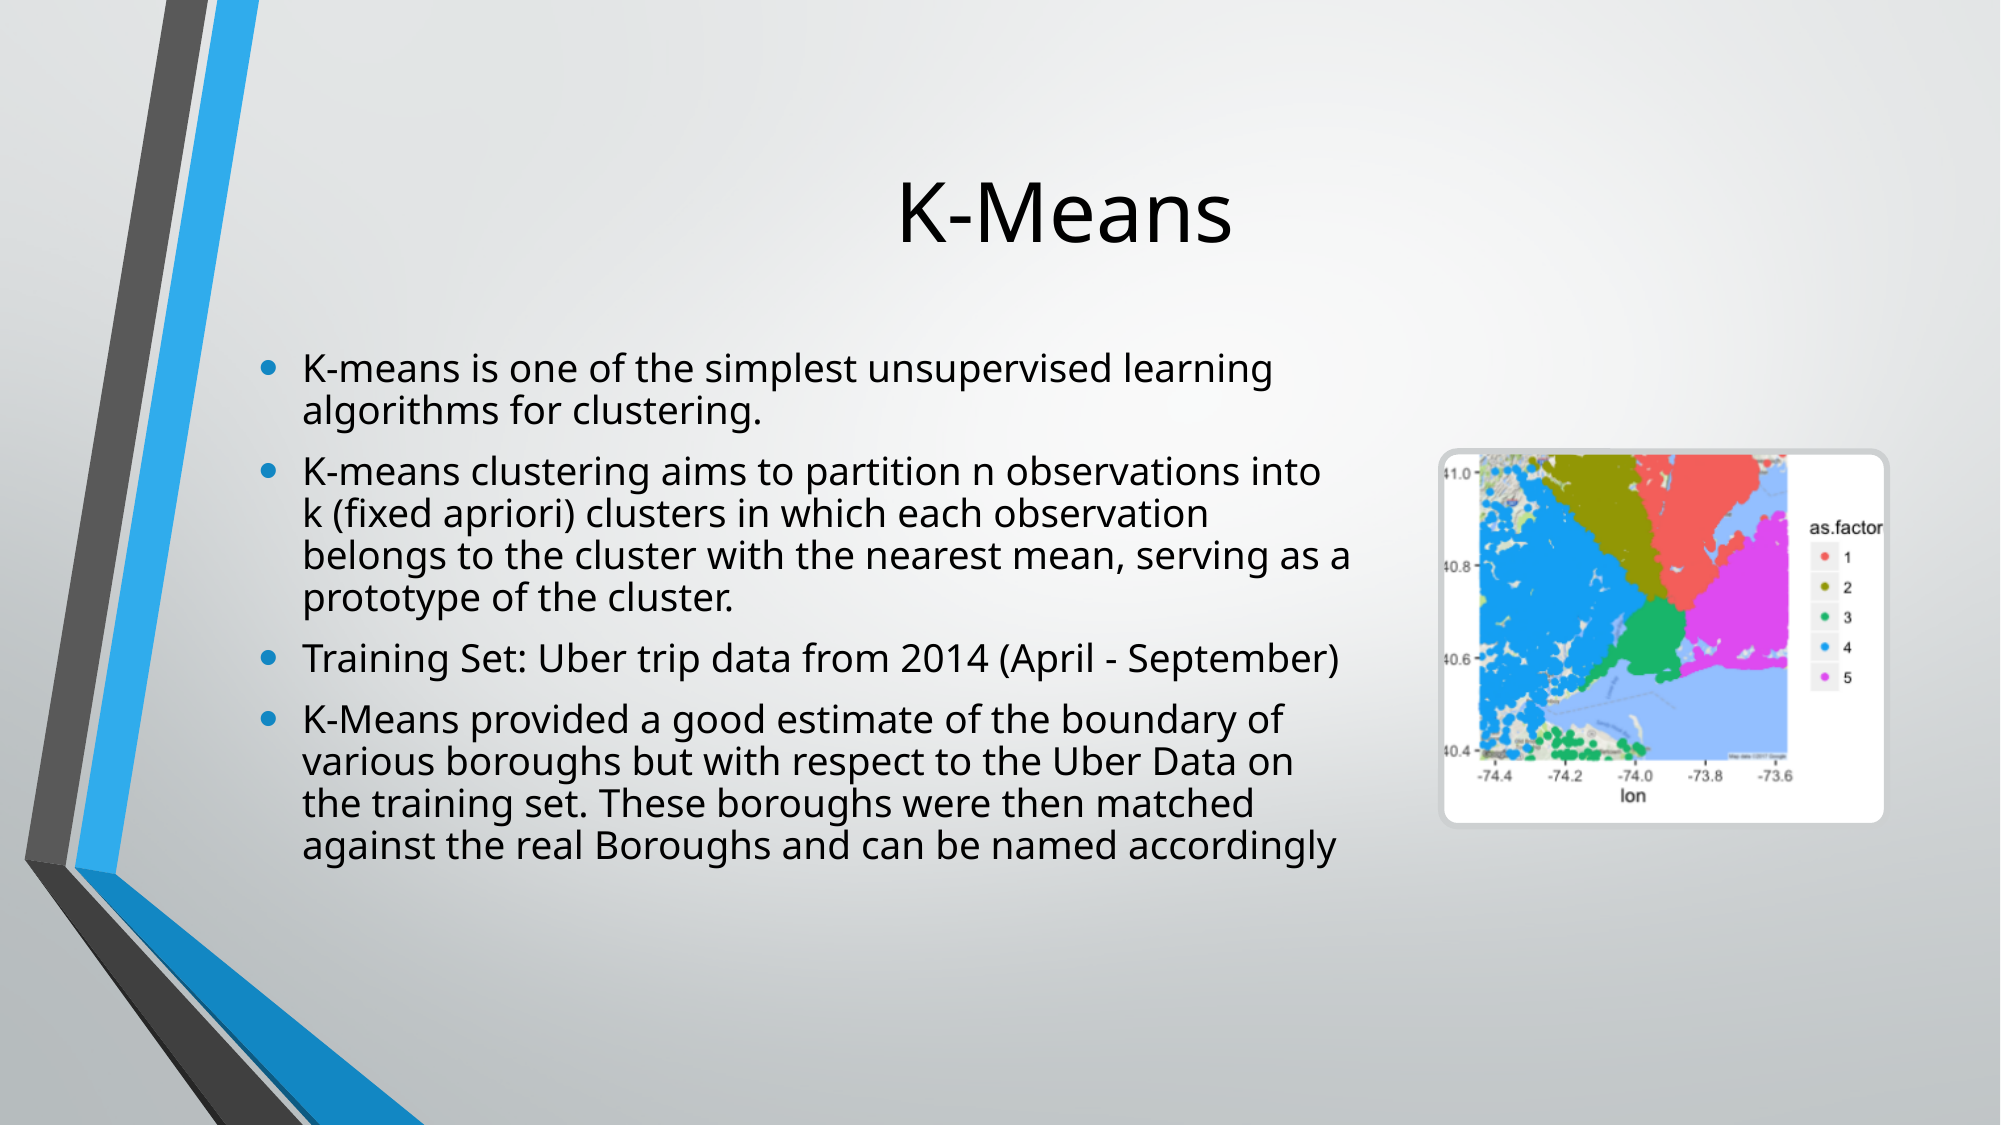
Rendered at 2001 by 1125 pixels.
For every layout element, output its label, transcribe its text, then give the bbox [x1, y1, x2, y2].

list K-means is one of the simplest unsupervised learning algorithms for clustering. K-means clustering aims to partition n observations into k (fixed apriori) clusters in which each observation belongs to the cluster with the nearest mean, serving as a prototype of the cluster. Training Set: Uber trip data from 2014 (April - September) K-Means provided a good estimate of the boundary of various boroughs but with respect to the Uber Data on the training set. These boroughs were then matched against the real Boroughs and can be named accordingly [243, 327, 1369, 950]
picture [1440, 451, 1888, 827]
title K-Means [243, 112, 1887, 307]
